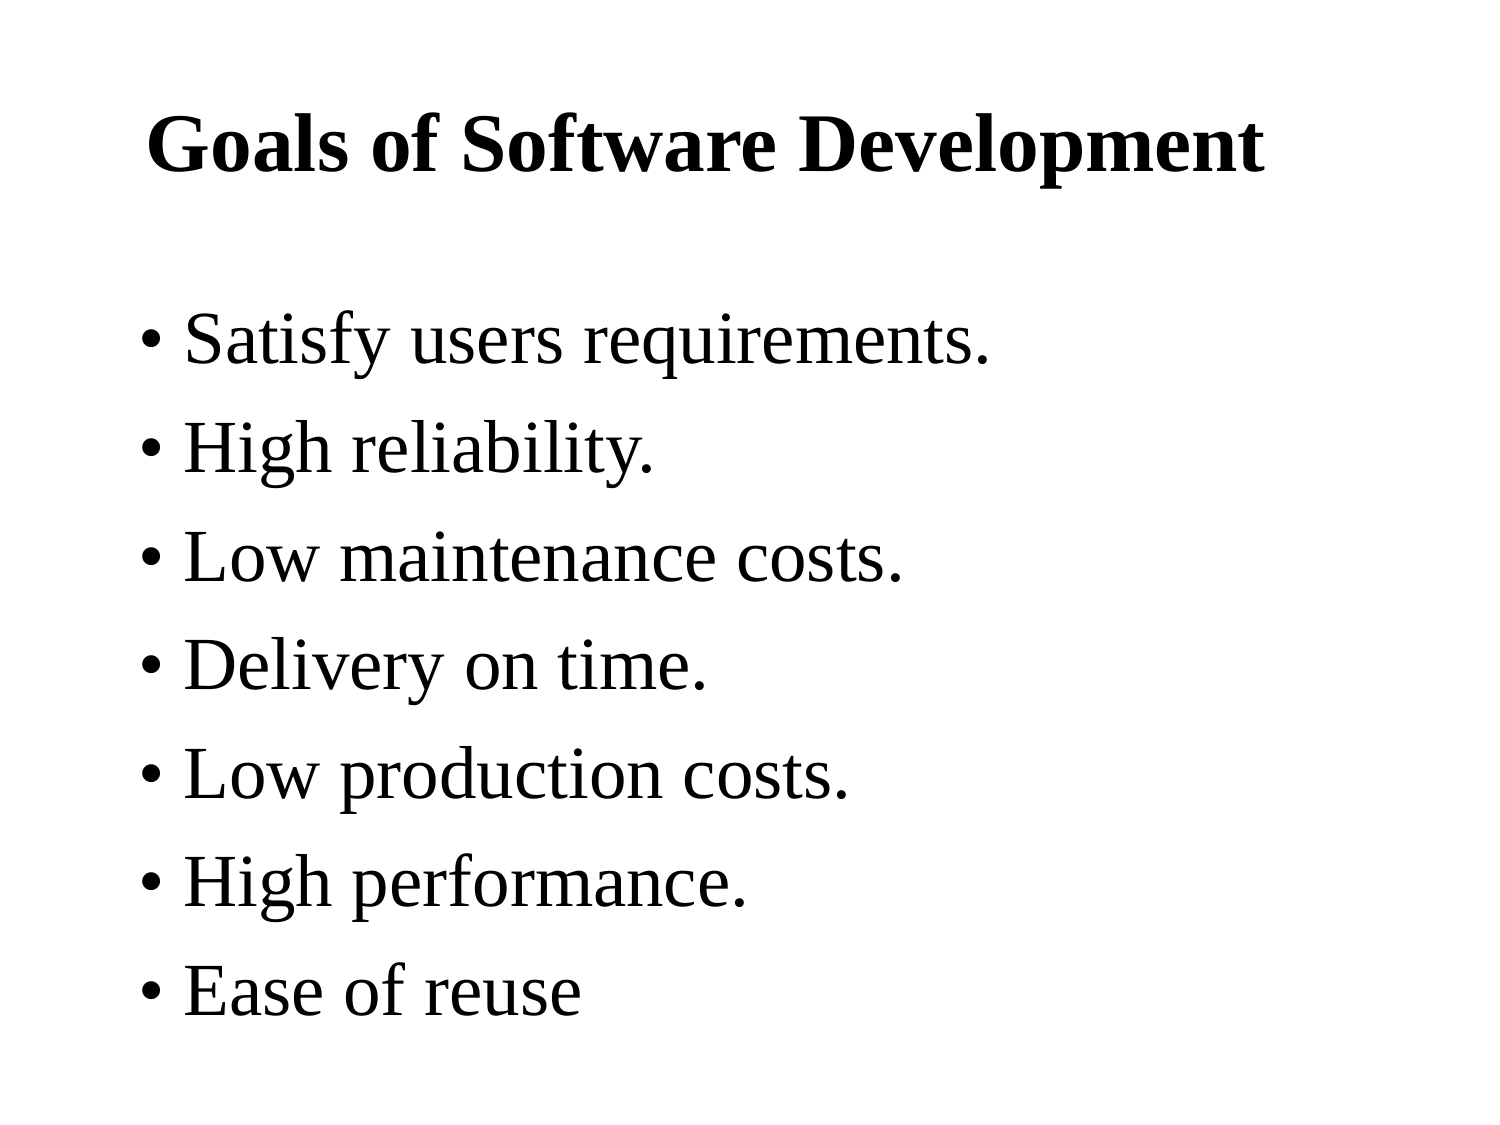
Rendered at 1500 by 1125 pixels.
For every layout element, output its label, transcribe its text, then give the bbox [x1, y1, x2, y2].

title Goals of Software Development [137, 86, 1413, 276]
text_box • Satisfy users requirements. • High reliability. • Low maintenance costs. • Delivery on time. • Low production costs. • High performance. • Ease of reuse [129, 270, 1371, 1031]
